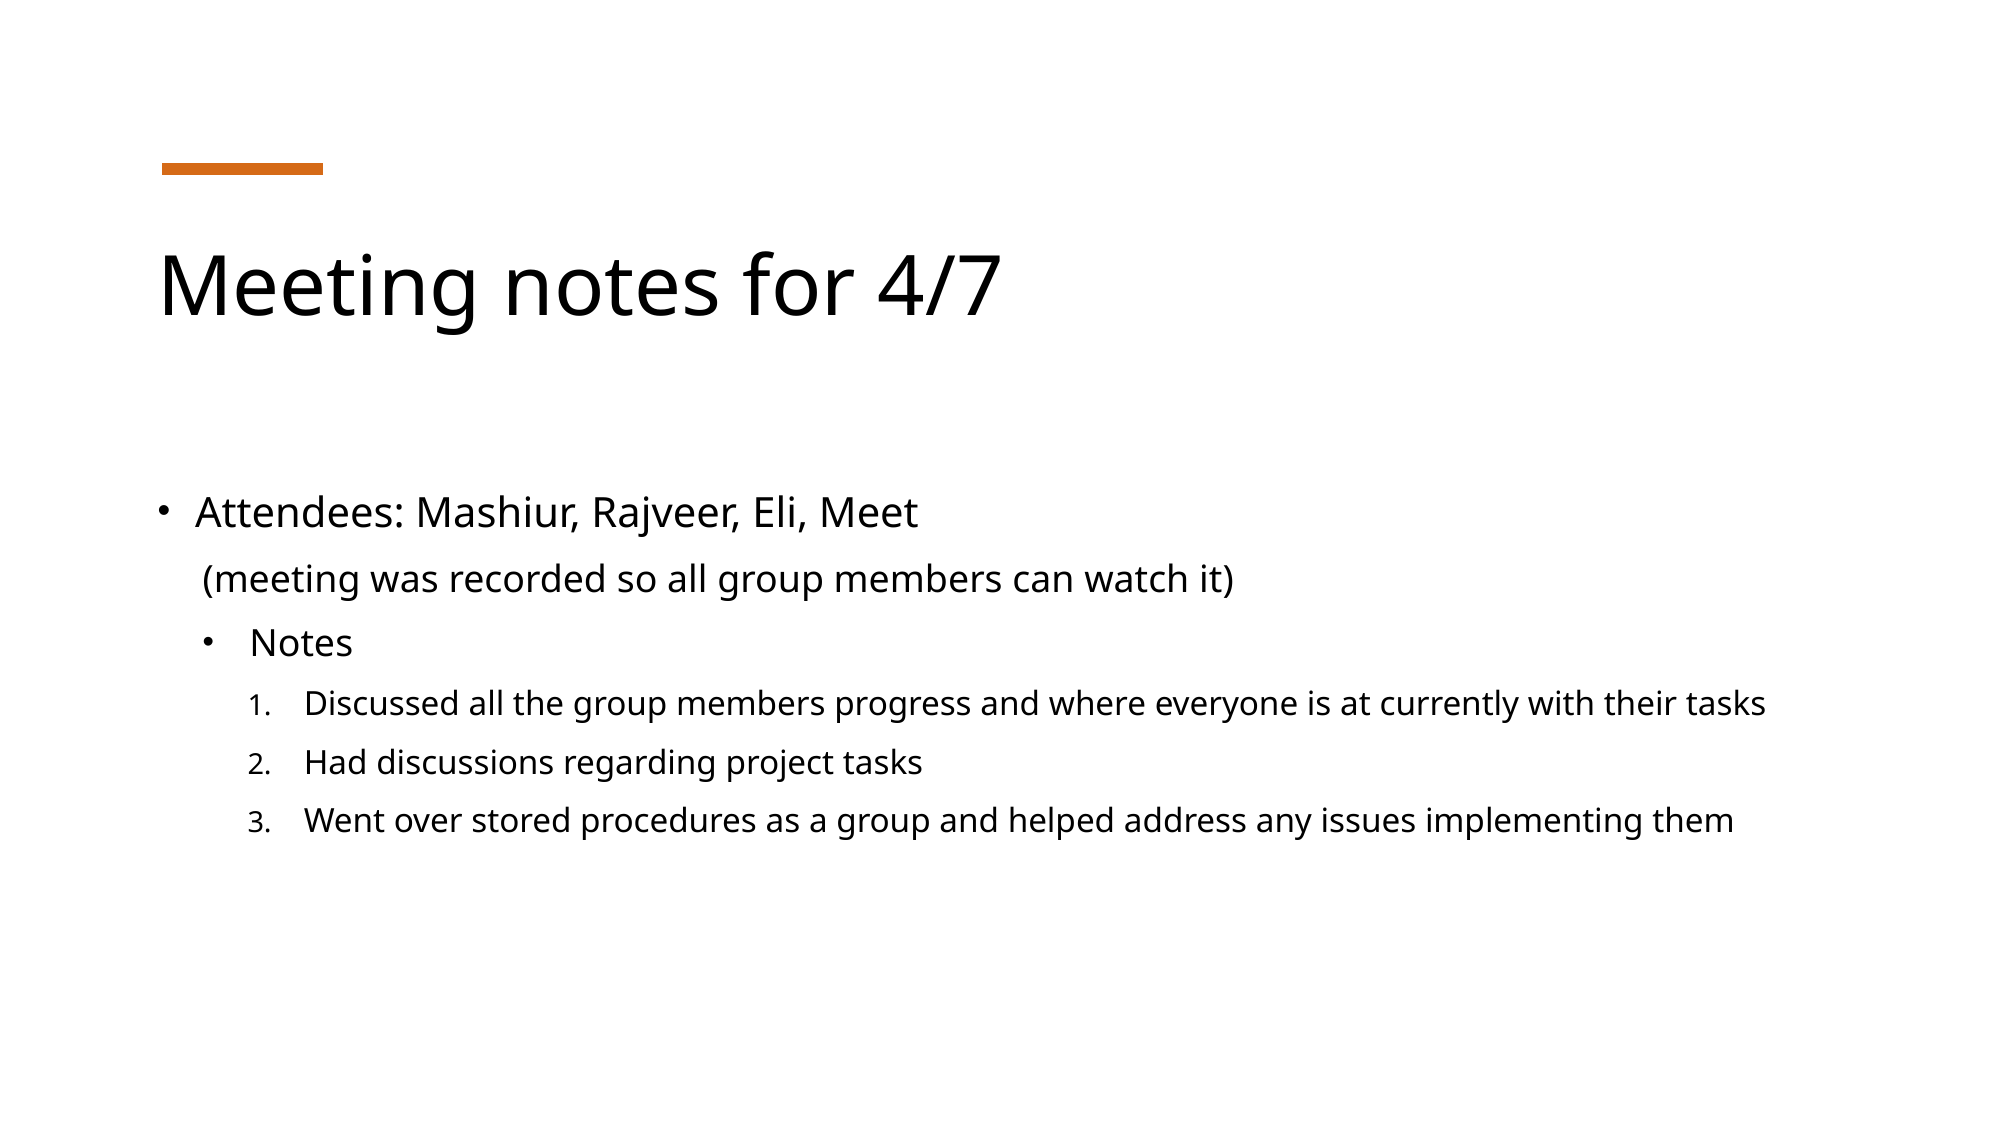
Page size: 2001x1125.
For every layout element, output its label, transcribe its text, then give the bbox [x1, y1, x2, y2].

list Attendees: Mashiur, Rajveer, Eli, Meet (meeting was recorded so all group members can watch it) Notes Discussed all the group members progress and where everyone is at currently with their tasks Had discussions regarding project tasks Went over stored procedures as a group and helped address any issues implementing them [149, 467, 1851, 976]
title Meeting notes for 4/7 [149, 224, 1851, 442]
